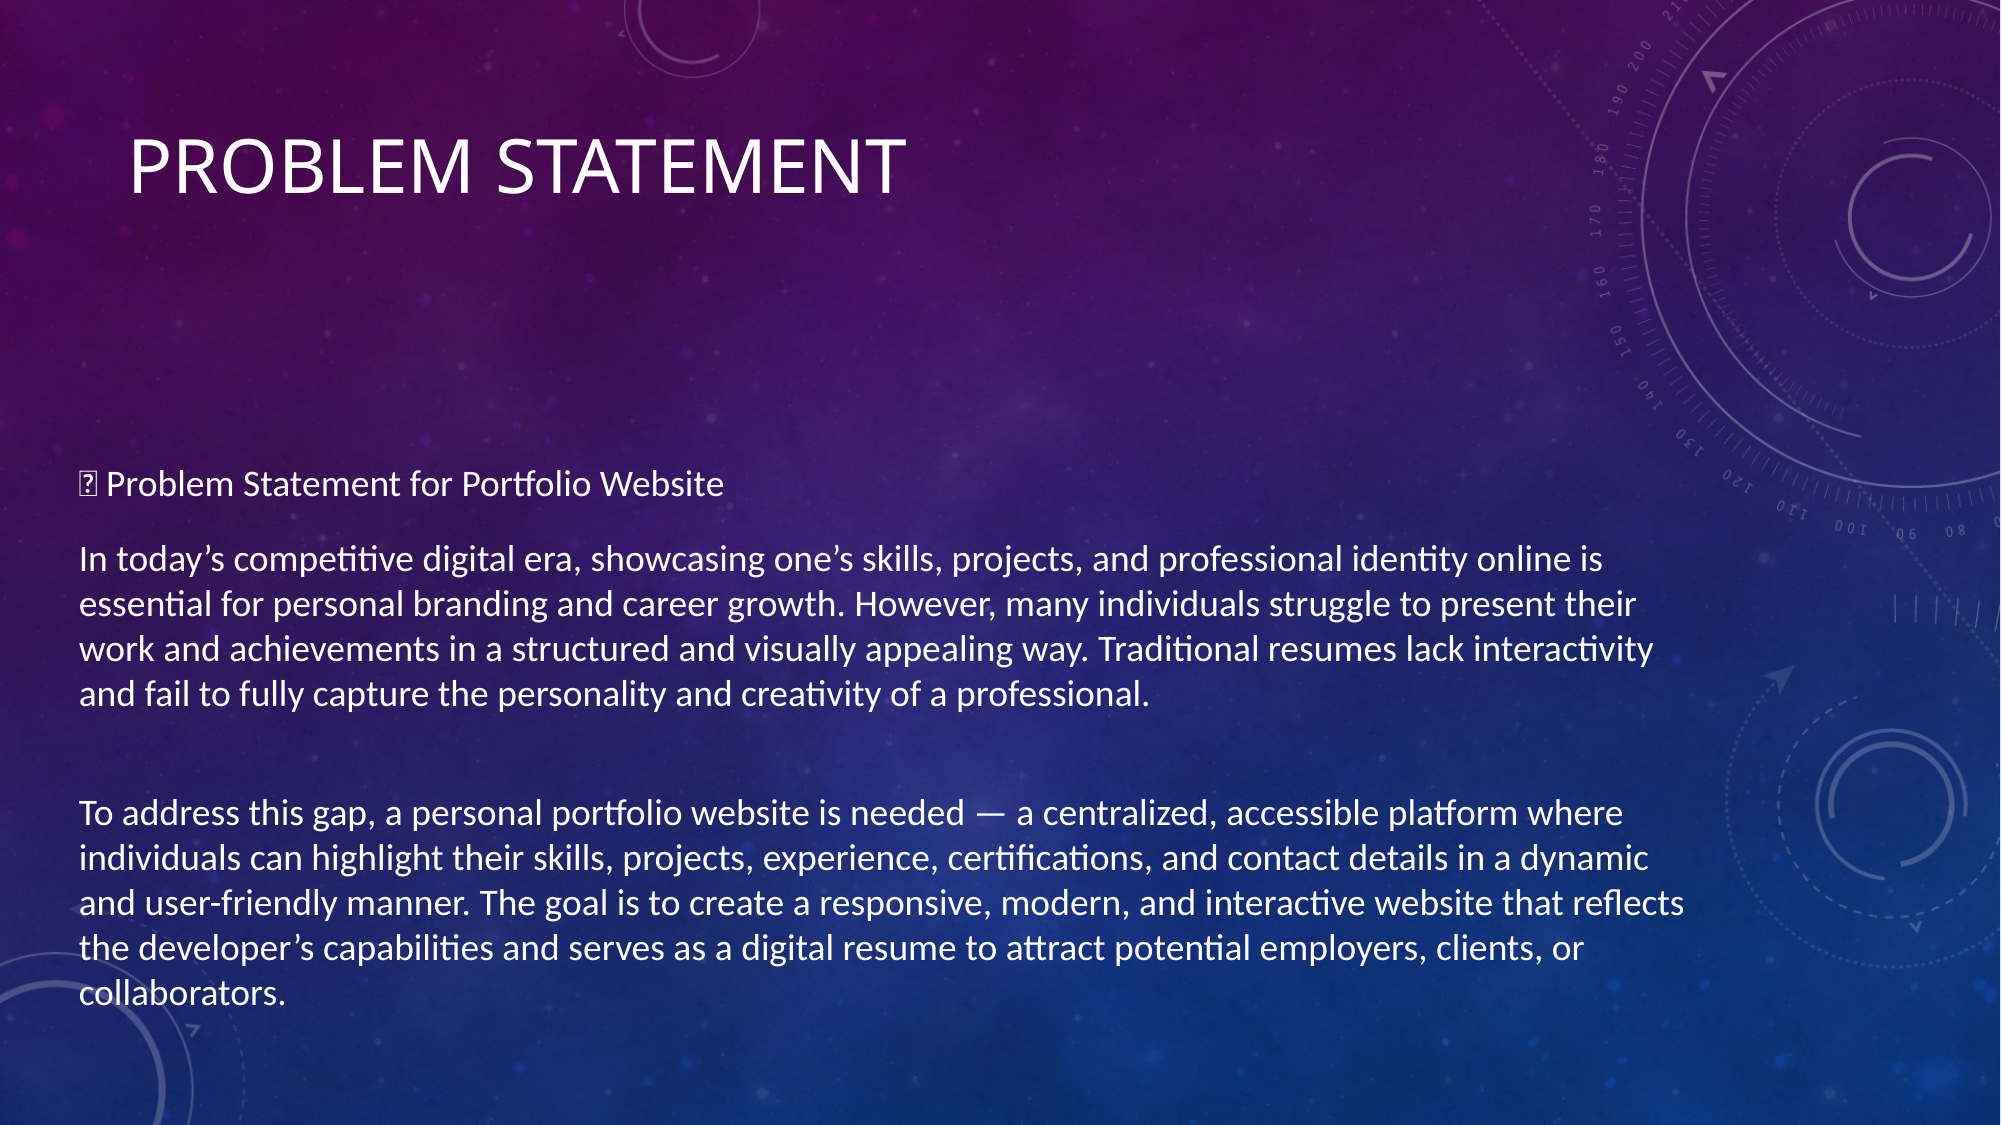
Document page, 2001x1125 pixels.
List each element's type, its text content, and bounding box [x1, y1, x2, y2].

list 💡 Problem Statement for Portfolio Website In today’s competitive digital era, showcasing one’s skills, projects, and professional identity online is essential for personal branding and career growth. However, many individuals struggle to present their work and achievements in a structured and visually appealing way. Traditional resumes lack interactivity and fail to fully capture the personality and creativity of a professional. To address this gap, a personal portfolio website is needed — a centralized, accessible platform where individuals can highlight their skills, projects, experience, certifications, and contact details in a dynamic and user-friendly manner. The goal is to create a responsive, modern, and interactive website that reflects the developer’s capabilities and serves as a digital resume to attract potential employers, clients, or collaborators. [63, 279, 1726, 1044]
title Problem statement [112, 99, 1775, 227]
picture [0, 0, 2001, 1125]
